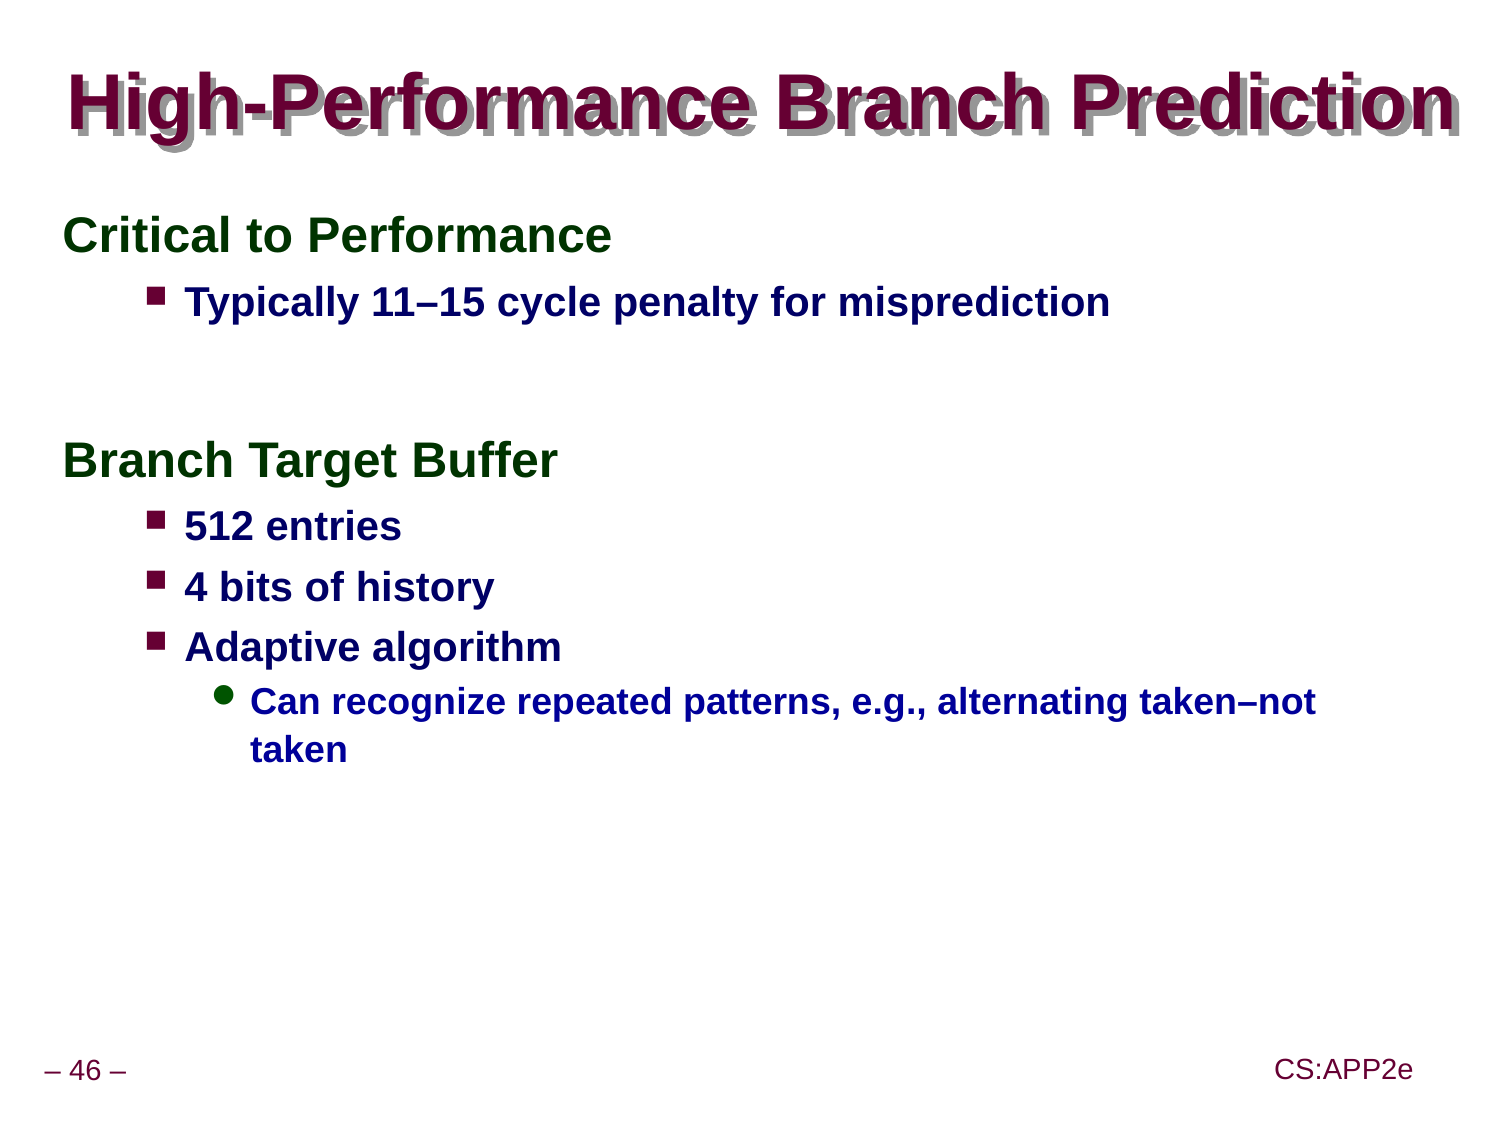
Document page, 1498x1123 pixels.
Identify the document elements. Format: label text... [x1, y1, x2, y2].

list Critical to Performance Typically 11–15 cycle penalty for misprediction Branch Target Buffer 512 entries 4 bits of history Adaptive algorithm Can recognize repeated patterns, e.g., alternating taken–not taken [47, 199, 1409, 1056]
title High-Performance Branch Prediction [66, 40, 1495, 169]
